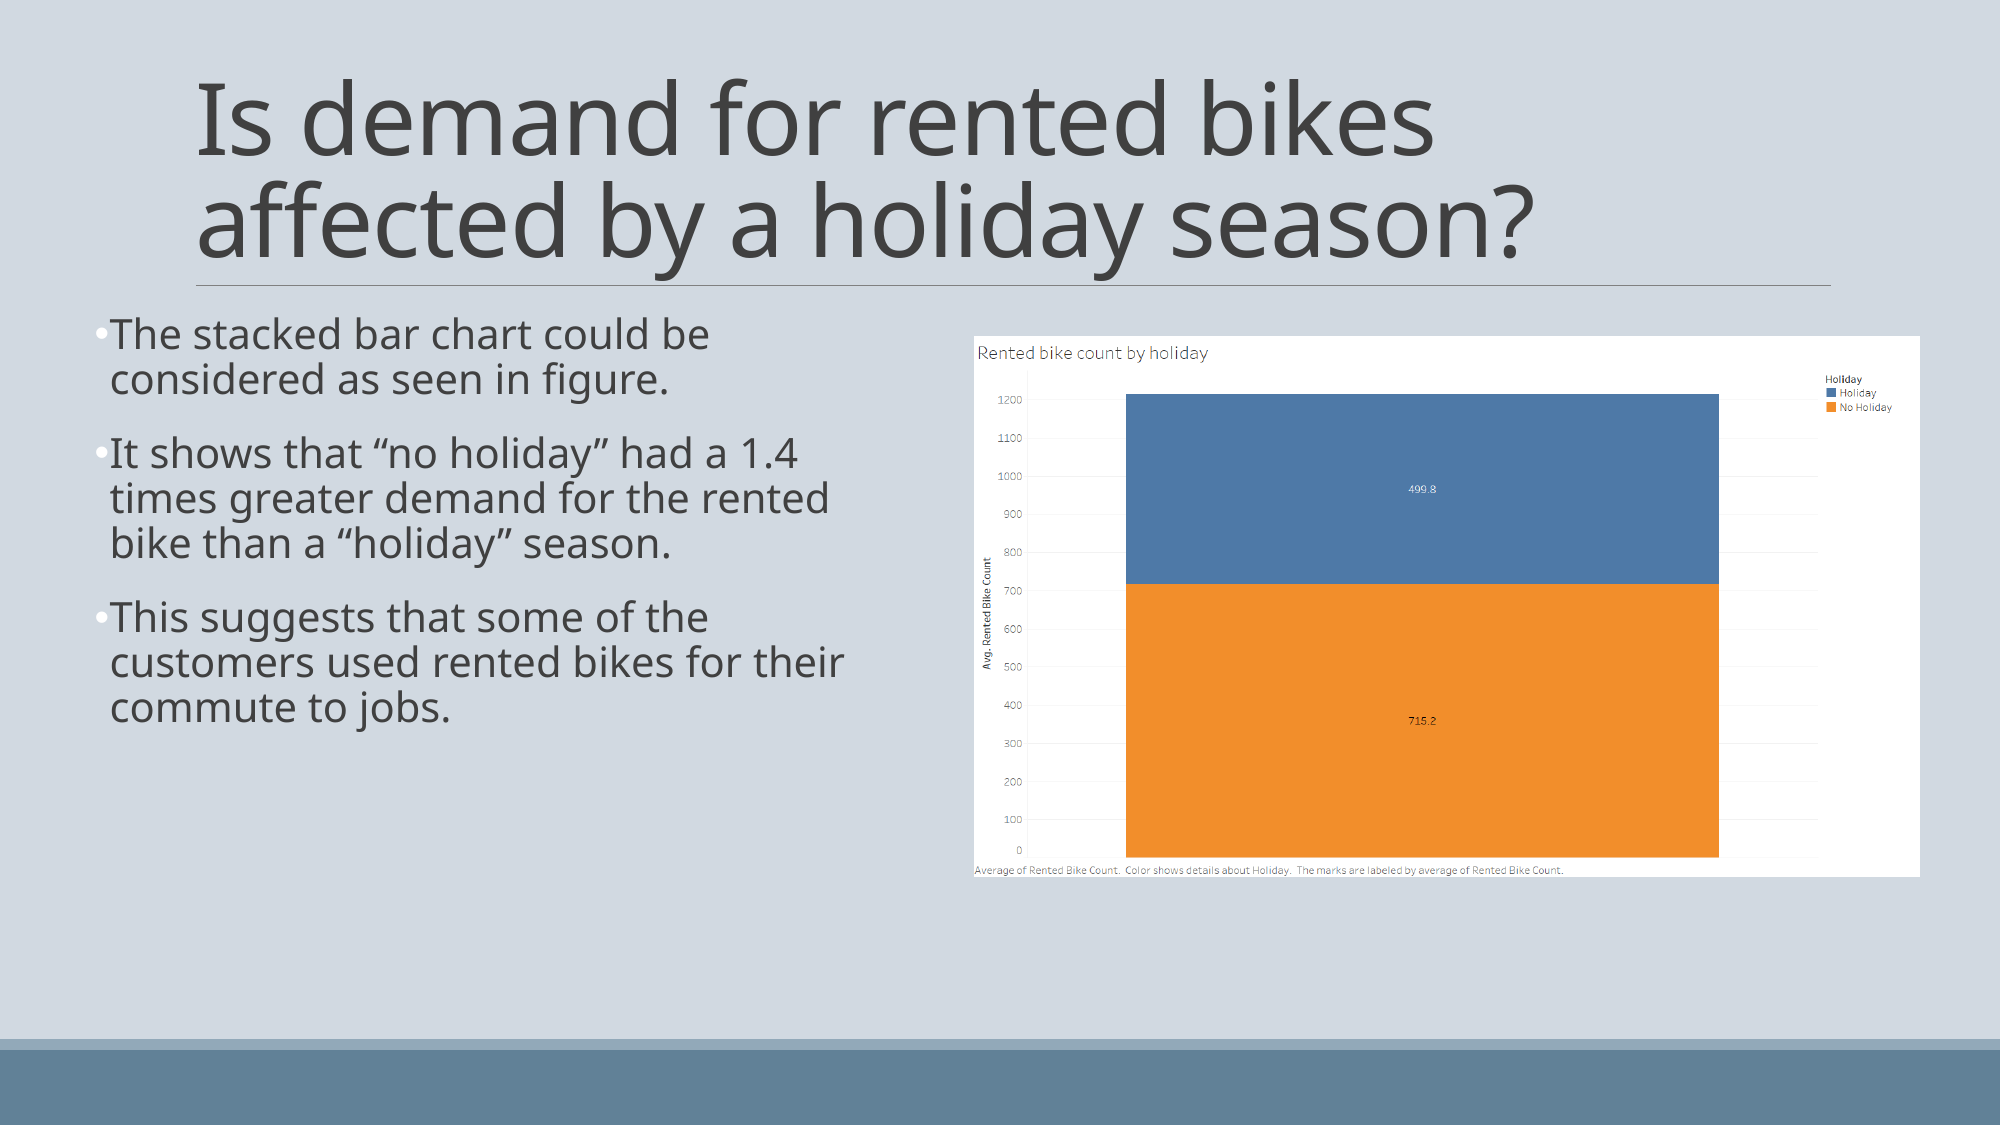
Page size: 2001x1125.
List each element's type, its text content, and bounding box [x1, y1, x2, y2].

list The stacked bar chart could be considered as seen in figure. It shows that “no holiday” had a 1.4 times greater demand for the rented bike than a “holiday” season. This suggests that some of the customers used rented bikes for their commute to jobs. [94, 305, 905, 1020]
picture [973, 336, 1921, 878]
title Is demand for rented bikes affected by a holiday season? [180, 47, 1830, 285]
